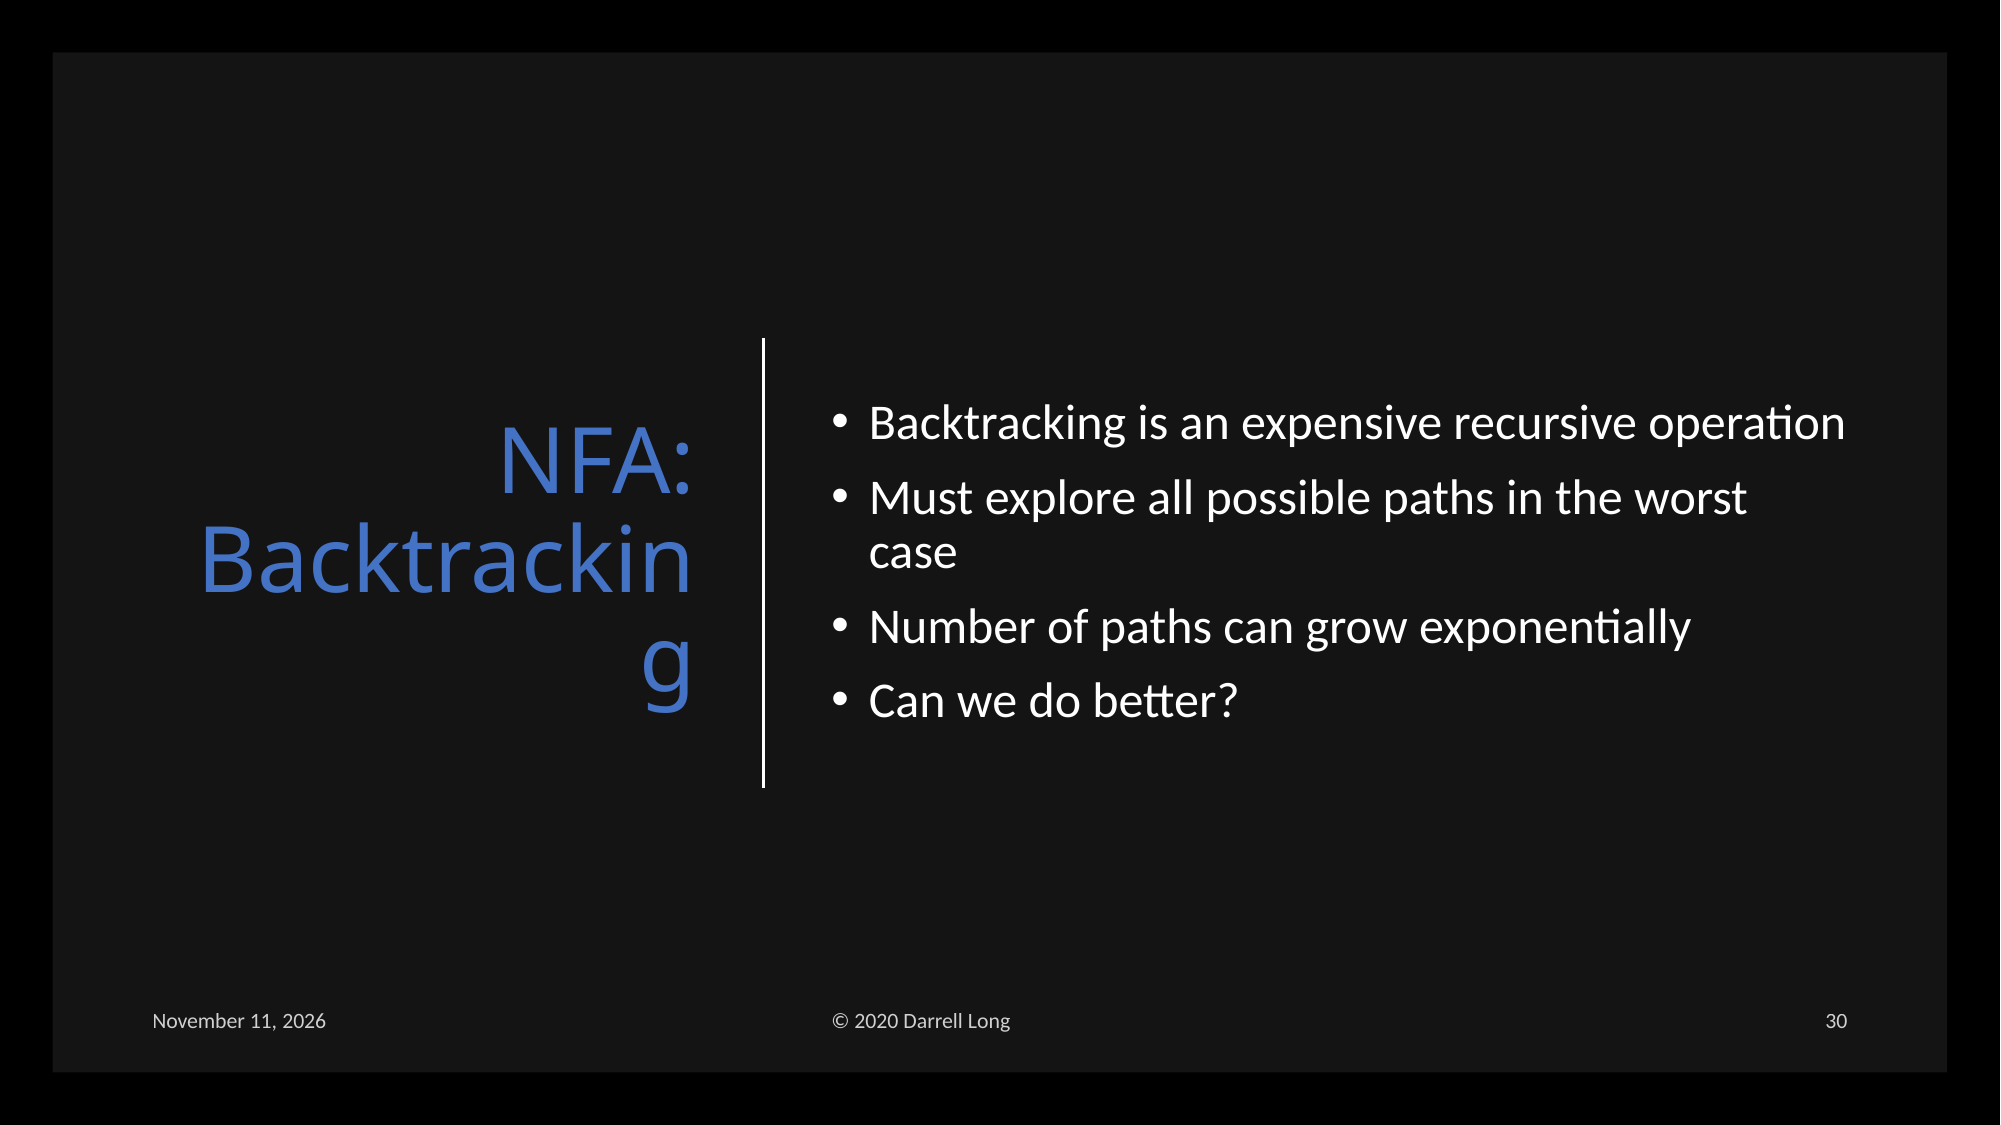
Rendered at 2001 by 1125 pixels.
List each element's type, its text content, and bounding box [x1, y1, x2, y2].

list Backtracking is an expensive recursive operation Must explore all possible paths in the worst case Number of paths can grow exponentially Can we do better? [816, 158, 1863, 967]
text_box [52, 51, 1948, 1073]
footer © 2020 Darrell Long [816, 989, 1680, 1050]
slide_number 30 [1734, 989, 1863, 1050]
title NFA: Backtracking [137, 158, 711, 967]
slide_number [137, 989, 588, 1050]
